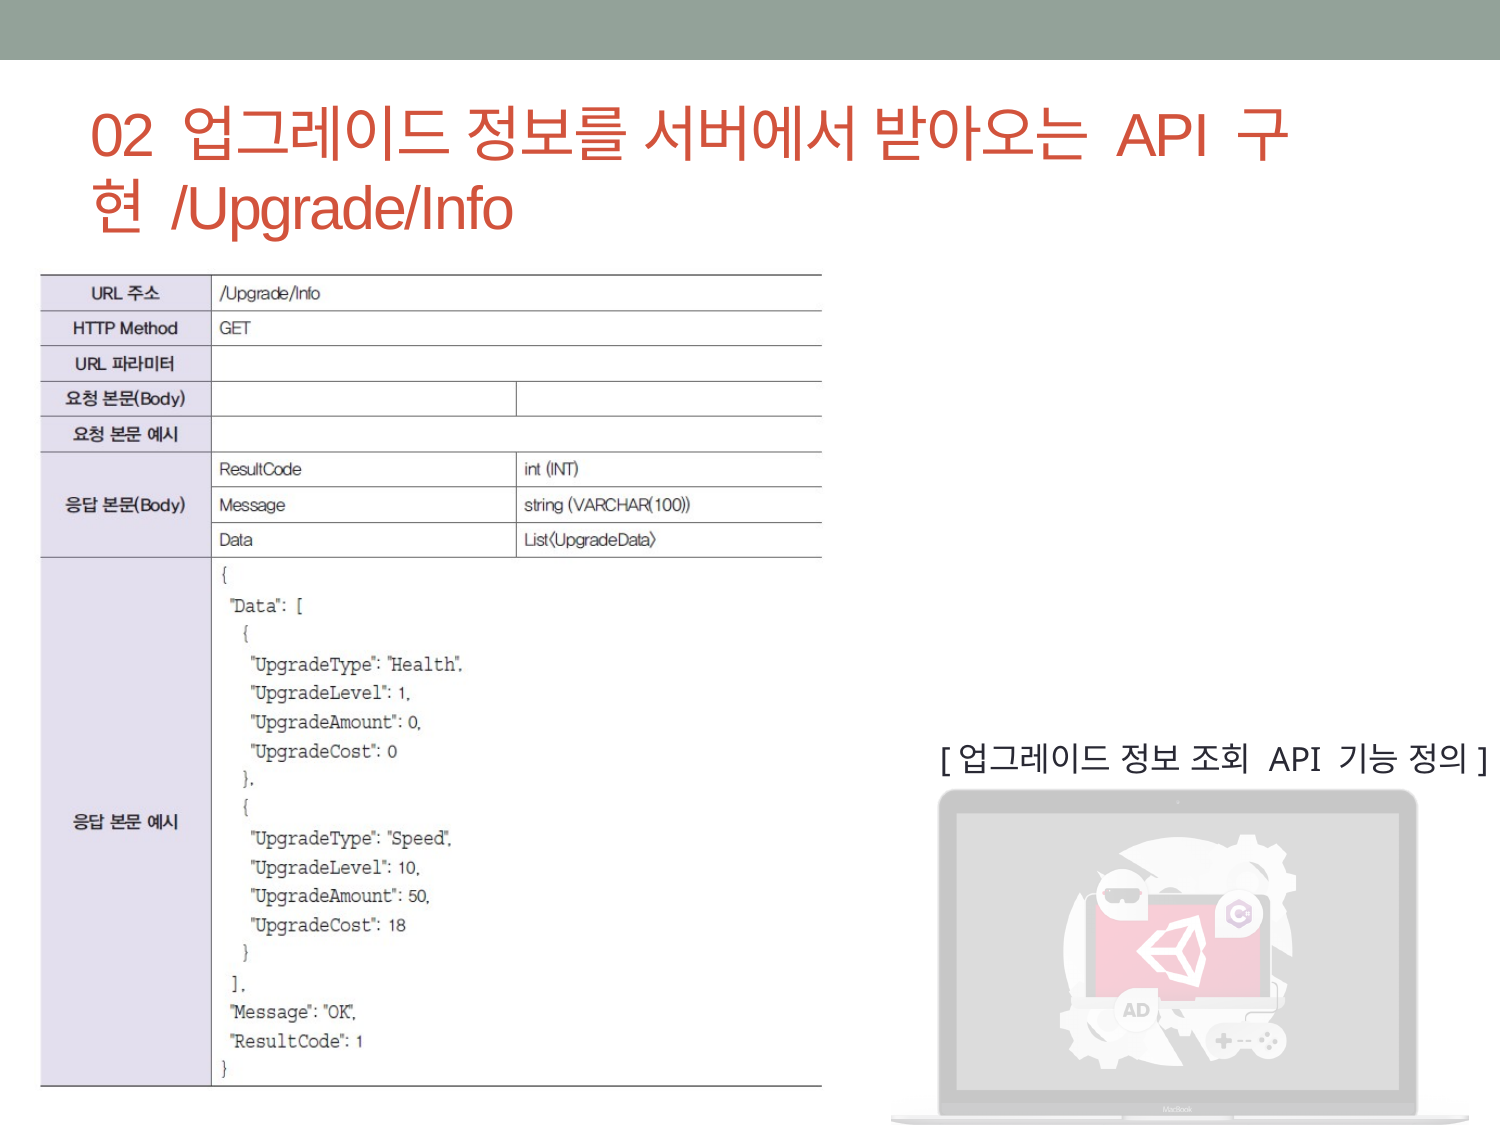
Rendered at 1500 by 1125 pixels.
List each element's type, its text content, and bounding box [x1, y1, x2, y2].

title 02 업그레이드 정보를 서버에서 받아오는 API 구현 /Upgrade/Info [75, 87, 1425, 250]
picture [34, 268, 836, 1091]
text_box [업그레이드 정보 조회 API 기능 정의] [925, 731, 1500, 786]
picture [890, 786, 1469, 1125]
